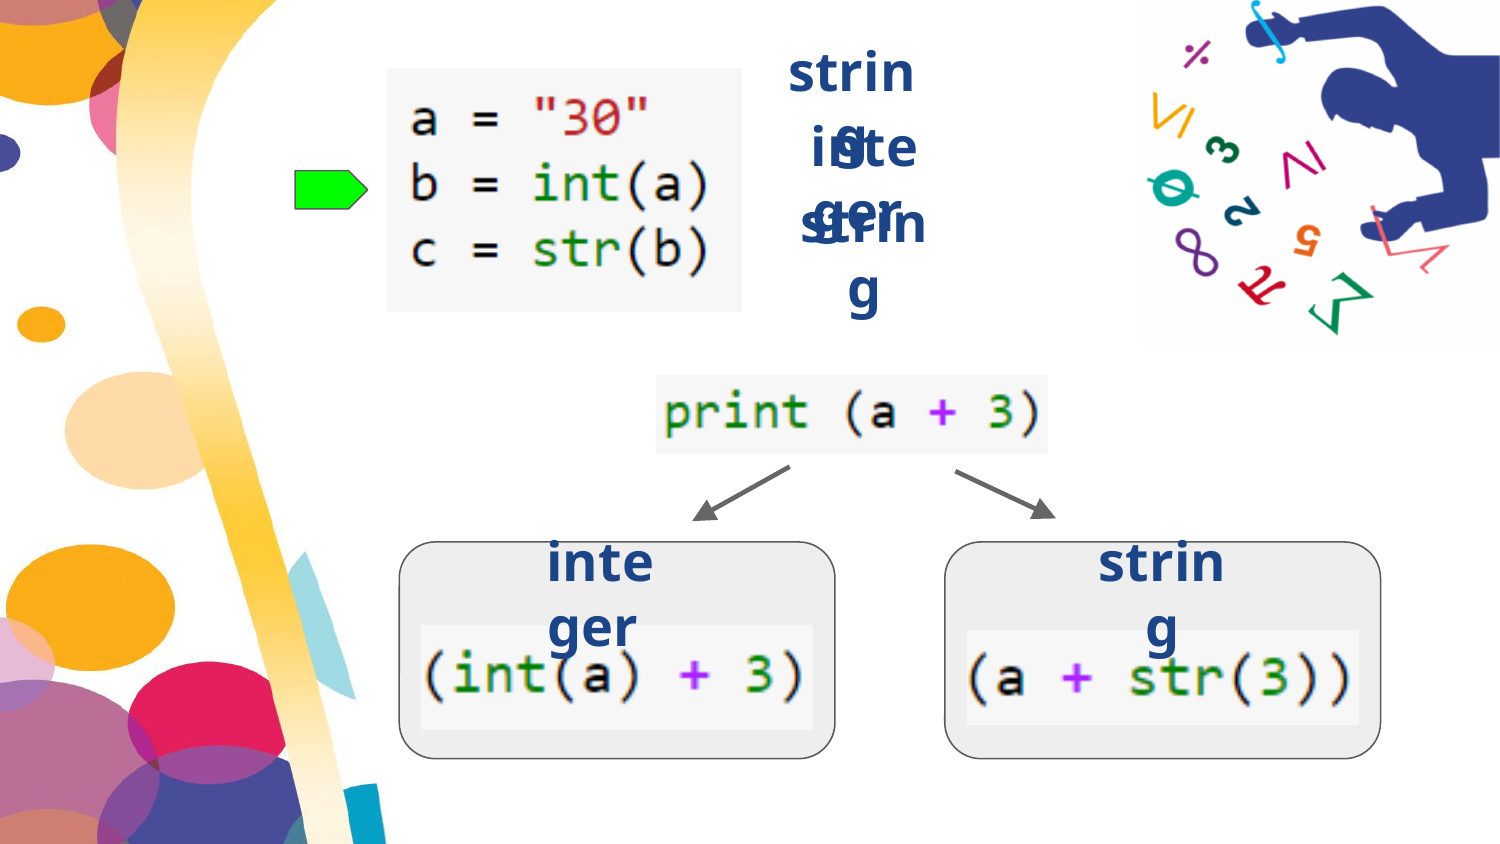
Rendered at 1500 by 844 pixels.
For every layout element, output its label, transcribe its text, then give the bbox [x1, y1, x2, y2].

picture [0, 0, 1500, 844]
text_box [944, 541, 1381, 759]
text_box integer [784, 143, 945, 212]
text_box [399, 541, 835, 759]
text_box integer [520, 557, 681, 624]
text_box [295, 170, 368, 209]
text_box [955, 470, 1057, 519]
text_box string [772, 68, 933, 137]
text_box string [784, 218, 945, 287]
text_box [691, 466, 790, 522]
text_box string [1082, 557, 1243, 626]
